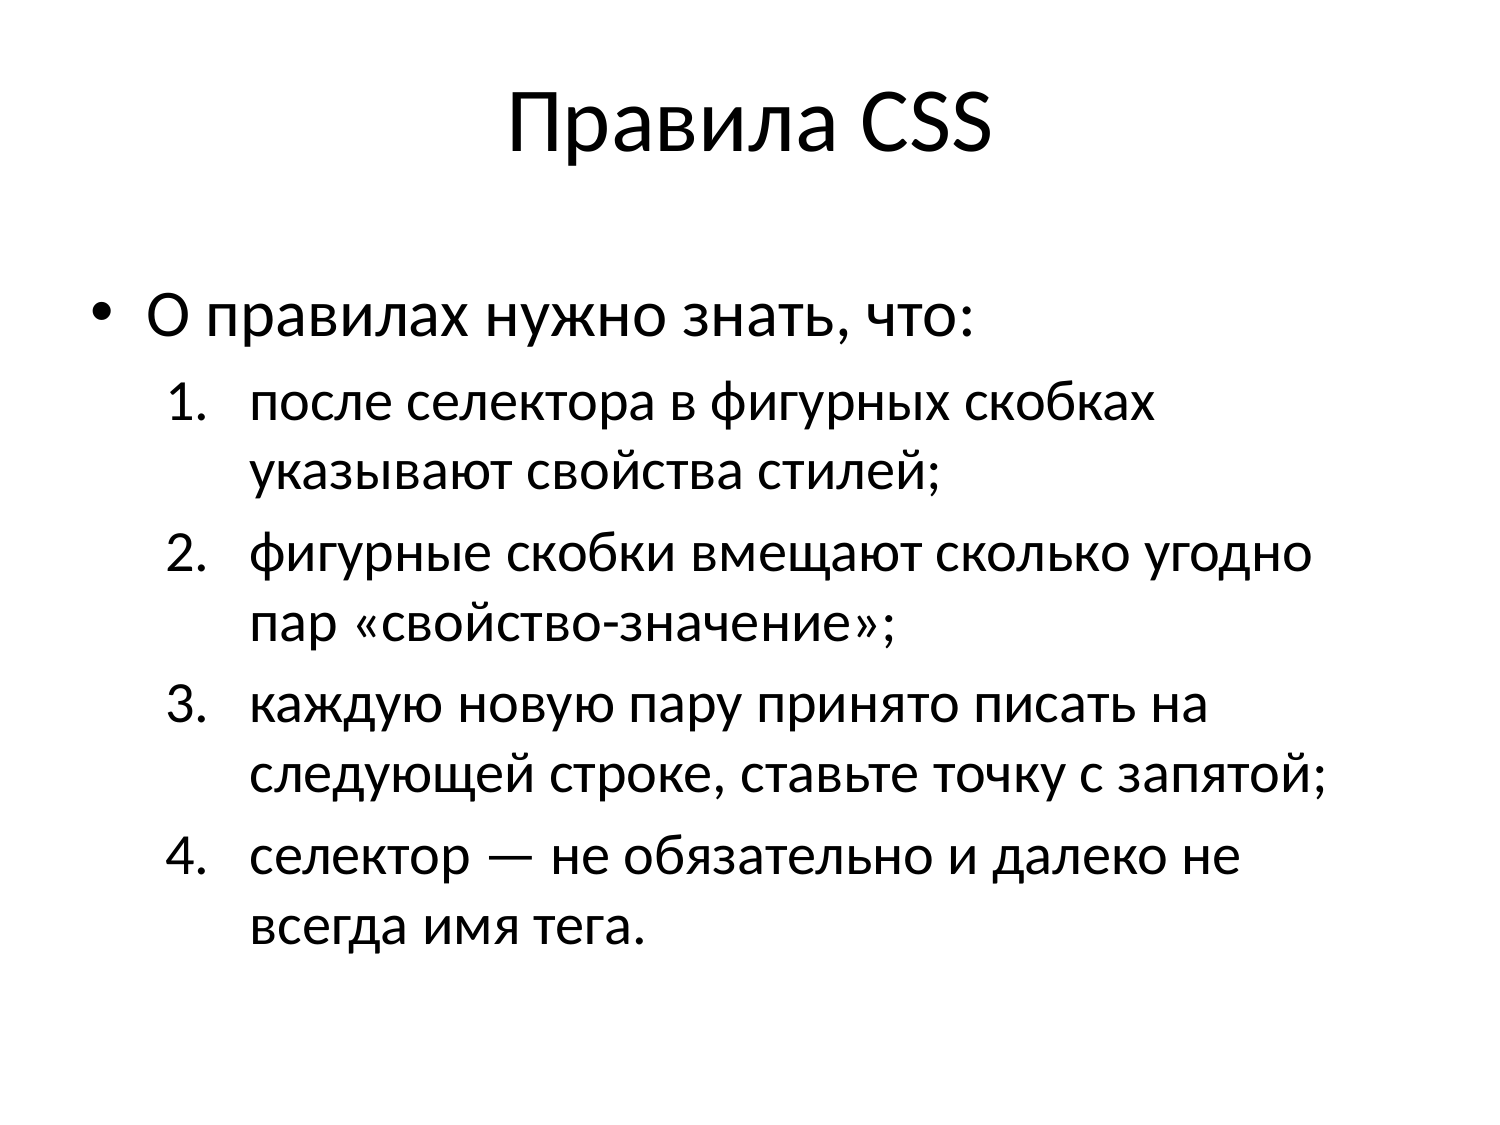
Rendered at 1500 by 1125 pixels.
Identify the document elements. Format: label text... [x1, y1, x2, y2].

list О правилах нужно знать, что: после селектора в фигурных скобках указывают свойства стилей; фигурные скобки вмещают сколько угодно пар «свойство-значение»; каждую новую пару принято писать на следующей строке, ставьте точку с запятой; селектор — не обязательно и далеко не всегда имя тега. [75, 262, 1425, 1005]
title Правила CSS [75, 45, 1425, 185]
